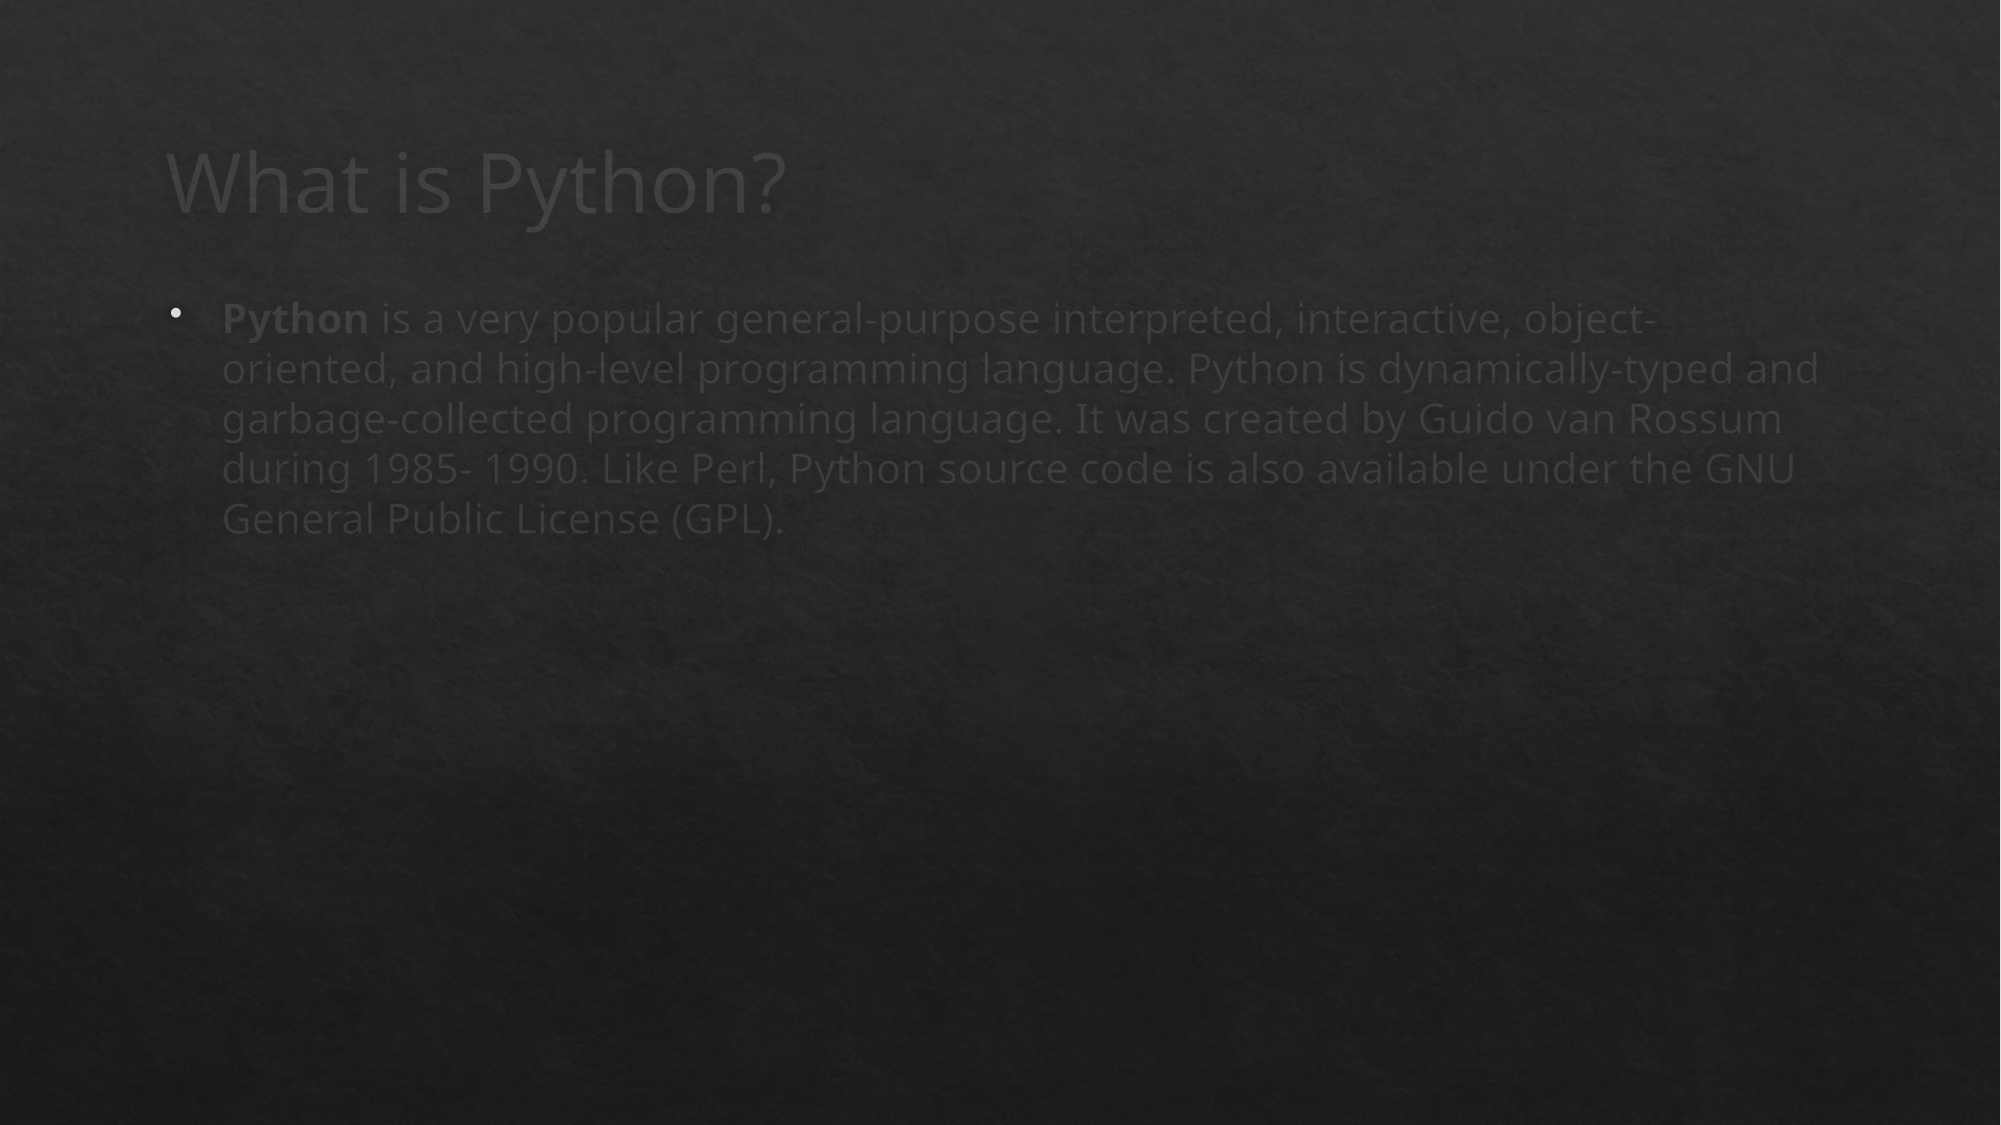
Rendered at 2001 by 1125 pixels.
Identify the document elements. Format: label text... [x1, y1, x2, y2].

list Python is a very popular general-purpose interpreted, interactive, object-oriented, and high-level programming language. Python is dynamically-typed and garbage-collected programming language. It was created by Guido van Rossum during 1985- 1990. Like Perl, Python source code is also available under the GNU General Public License (GPL). [149, 284, 1849, 950]
title What is Python? [149, 99, 1849, 260]
